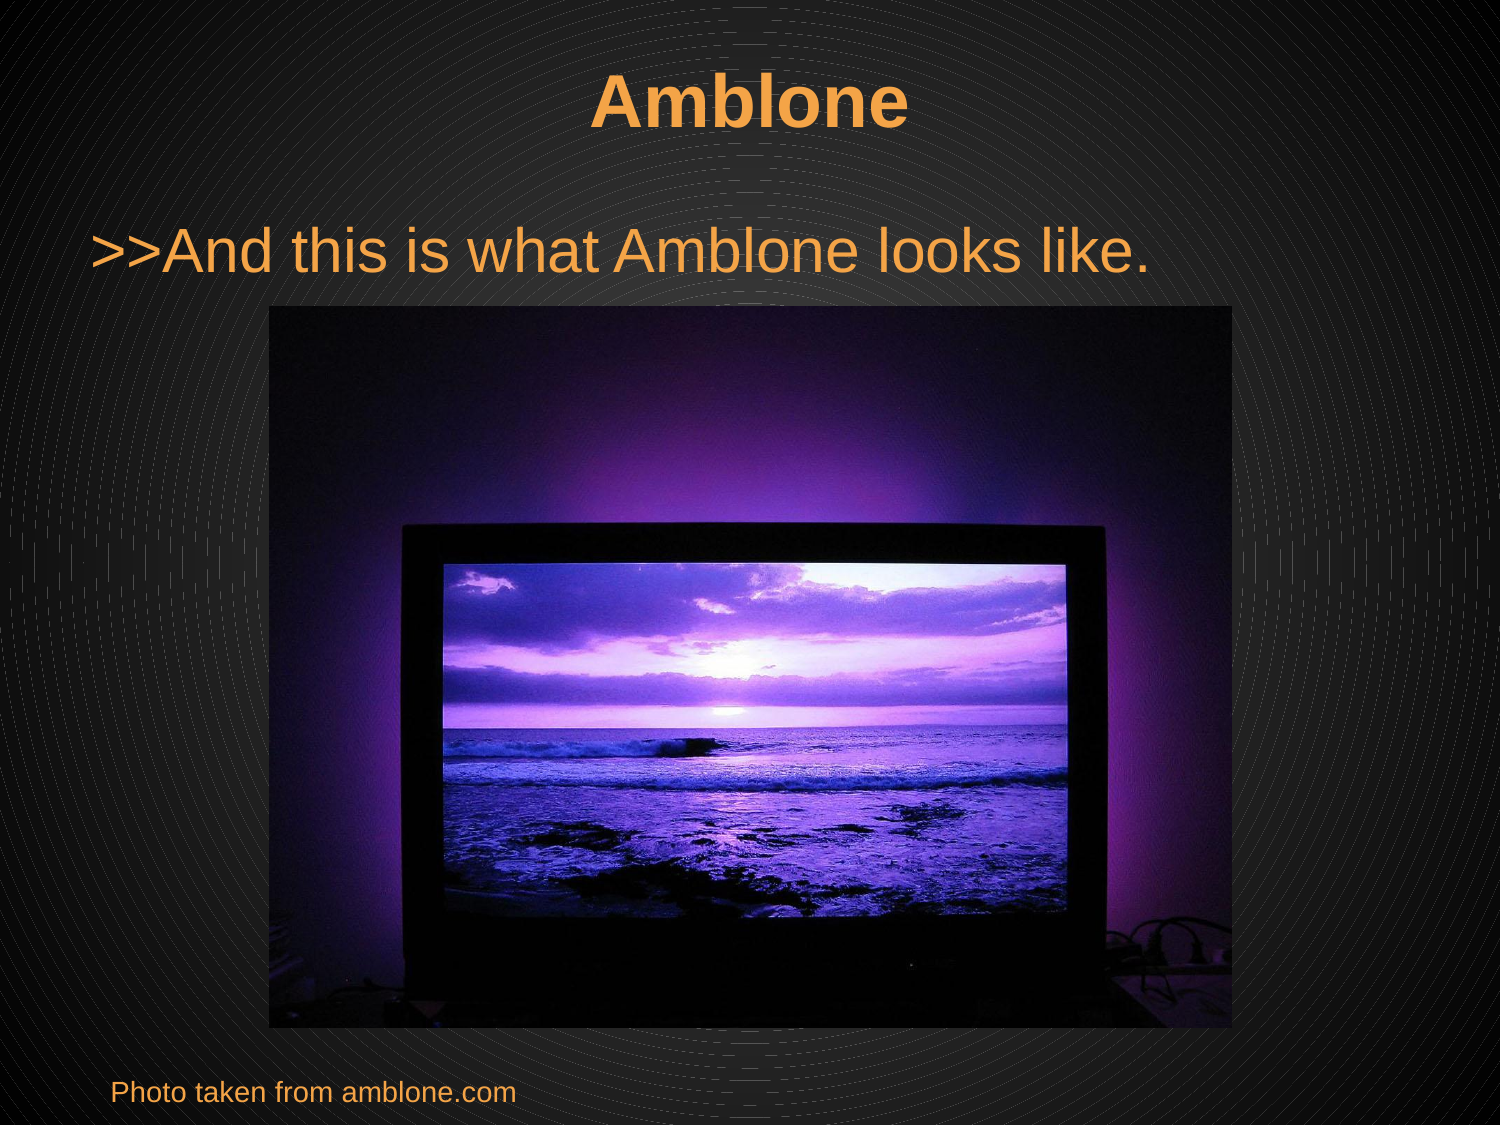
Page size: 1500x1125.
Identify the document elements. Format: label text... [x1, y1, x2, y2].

text_box Photo taken from amblone.com [95, 1058, 765, 1097]
title Amblone [75, 33, 1425, 158]
list >>And this is what Amblone looks like. [75, 194, 1427, 307]
picture [269, 306, 1232, 1029]
